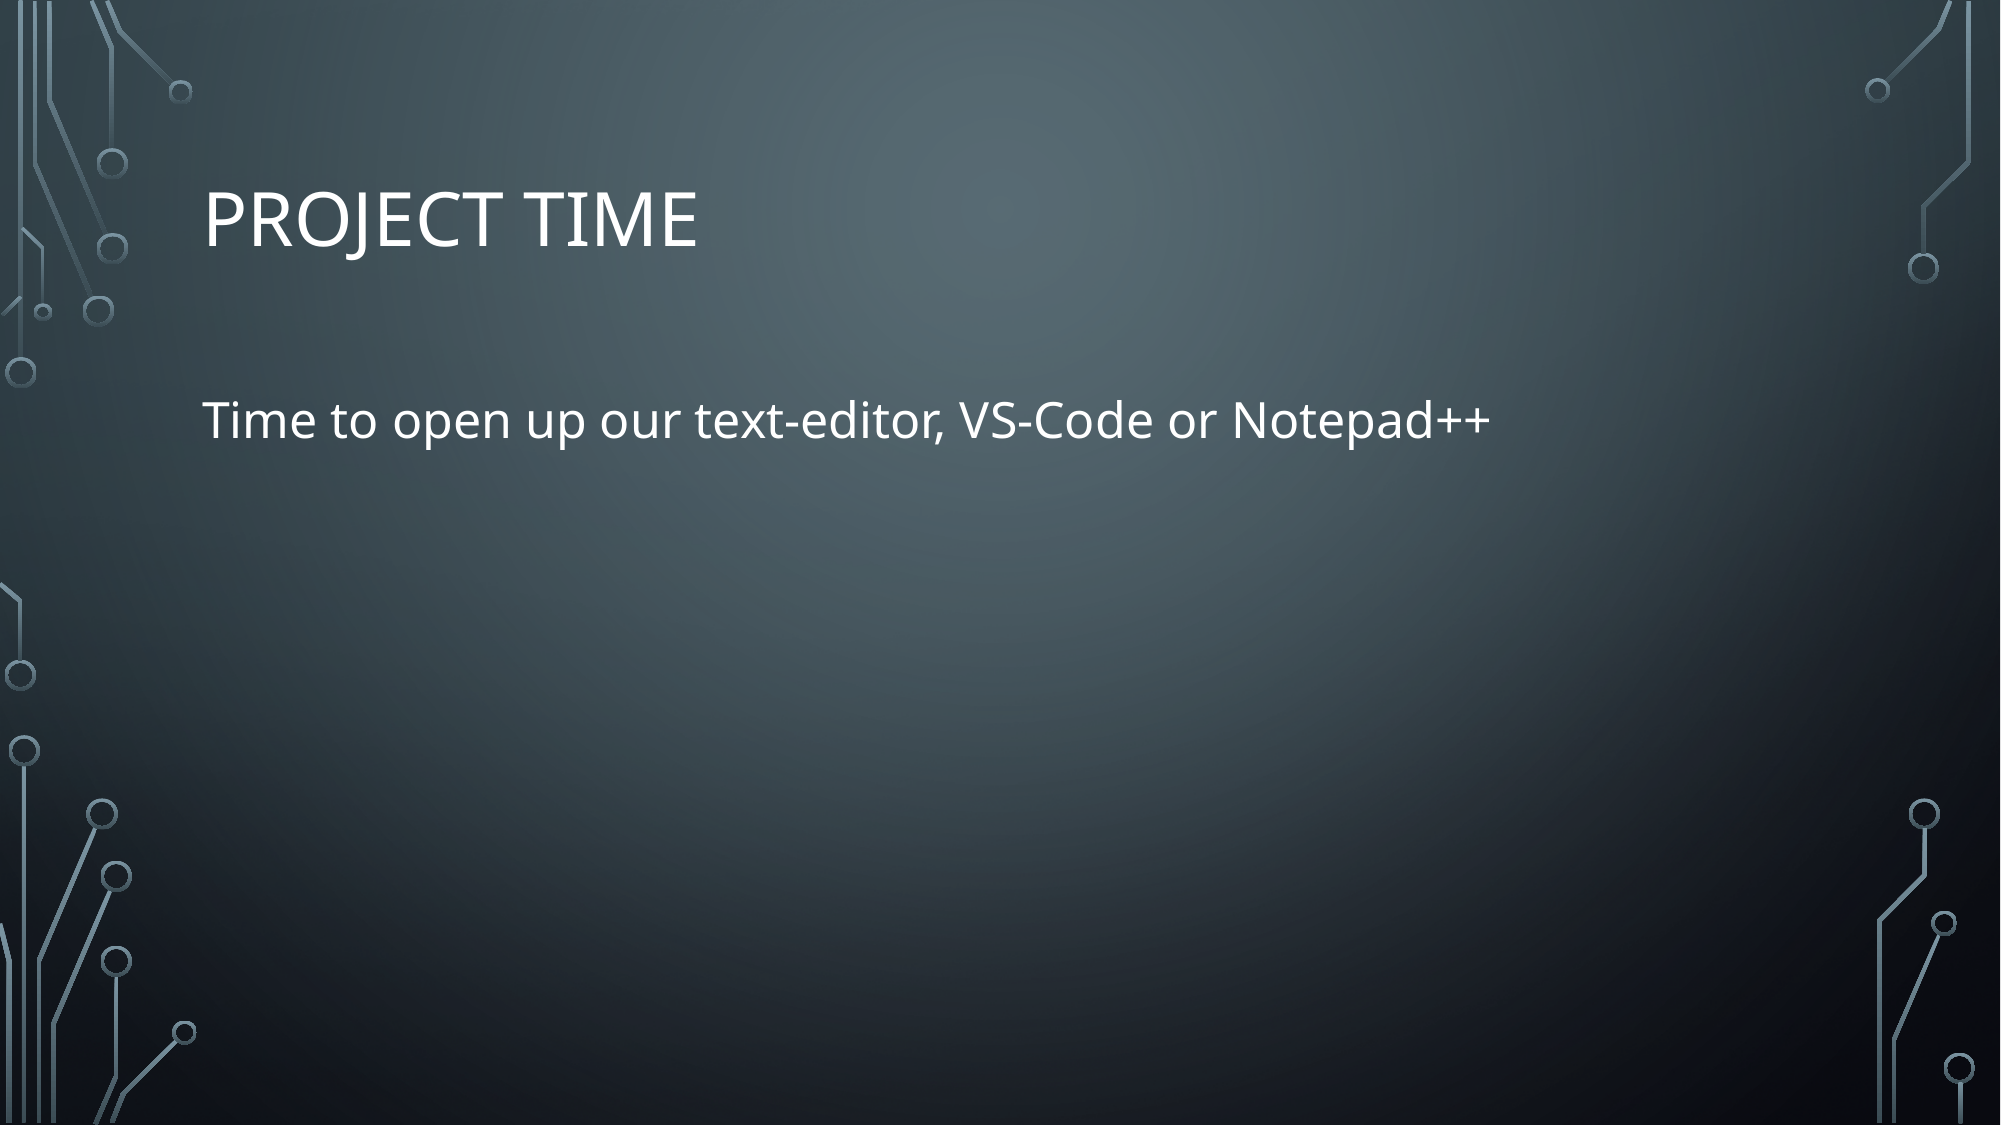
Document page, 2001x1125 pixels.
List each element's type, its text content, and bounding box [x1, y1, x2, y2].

list Time to open up our text-editor, VS-Code or Notepad++ [187, 369, 1813, 950]
title Project Time [187, 101, 1813, 344]
